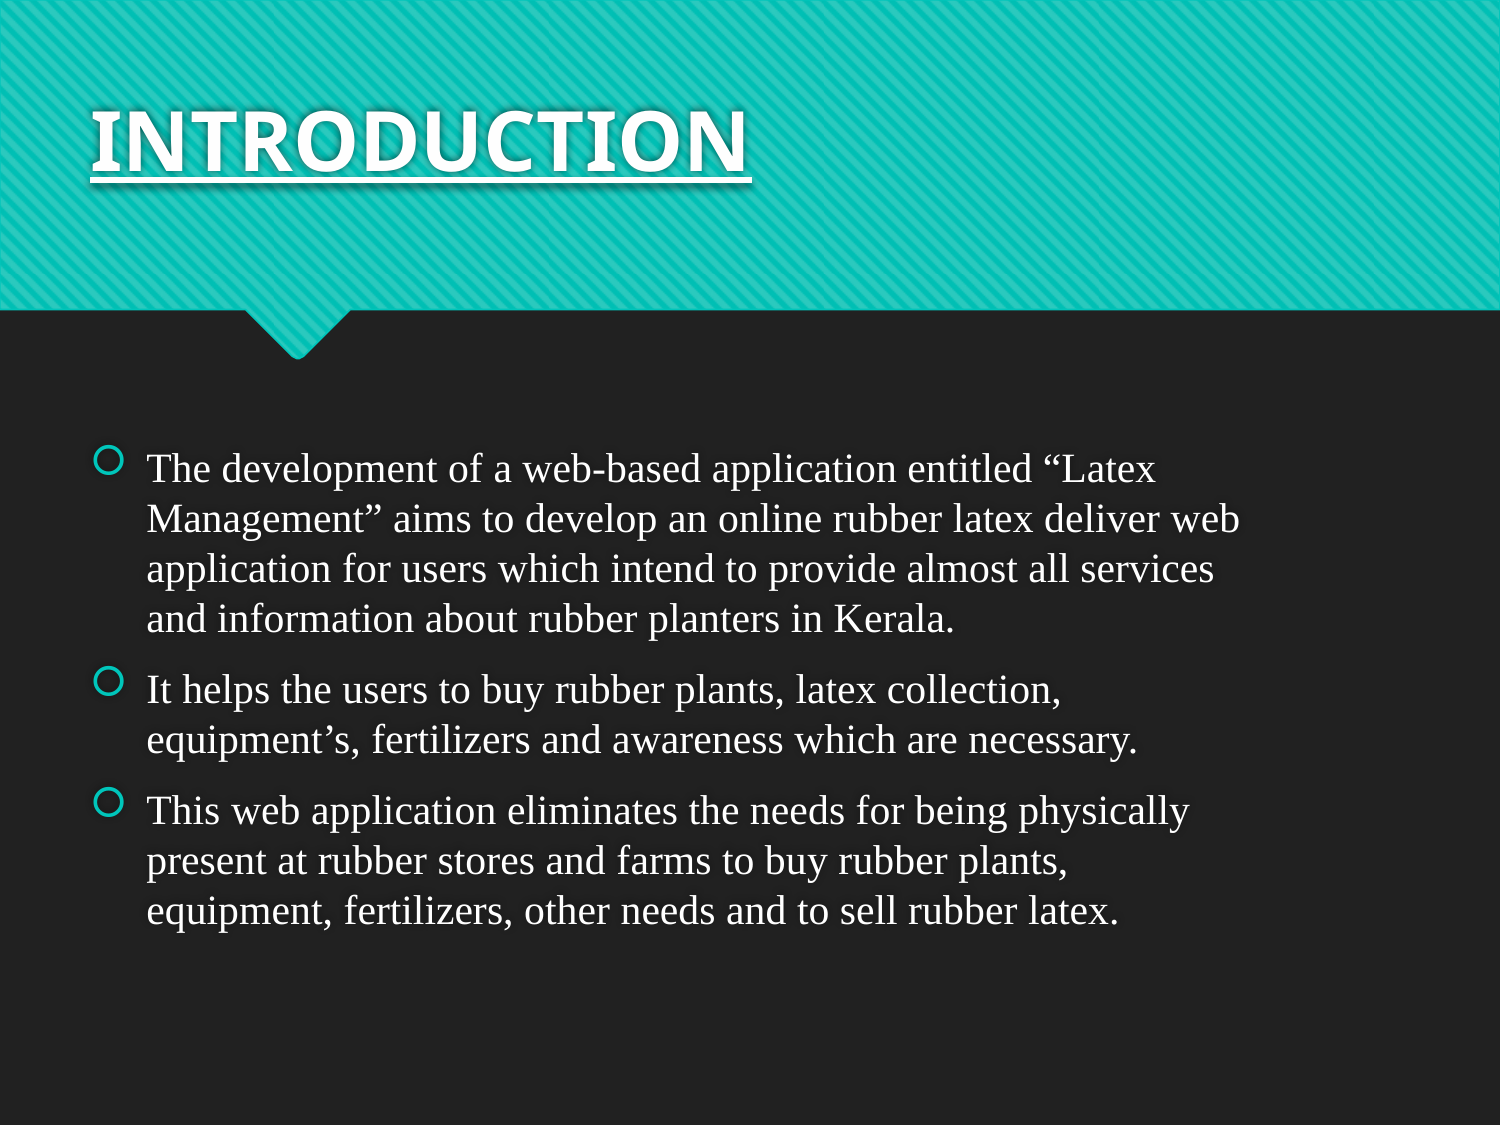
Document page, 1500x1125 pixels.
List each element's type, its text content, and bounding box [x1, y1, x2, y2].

list The development of a web-based application entitled “Latex Management” aims to develop an online rubber latex deliver web application for users which intend to provide almost all services and information about rubber planters in Kerala. It helps the users to buy rubber plants, latex collection, equipment’s, fertilizers and awareness which are necessary. This web application eliminates the needs for being physically present at rubber stores and farms to buy rubber plants, equipment, fertilizers, other needs and to sell rubber latex. [75, 385, 1268, 1059]
title INTRODUCTION [75, 54, 1268, 196]
